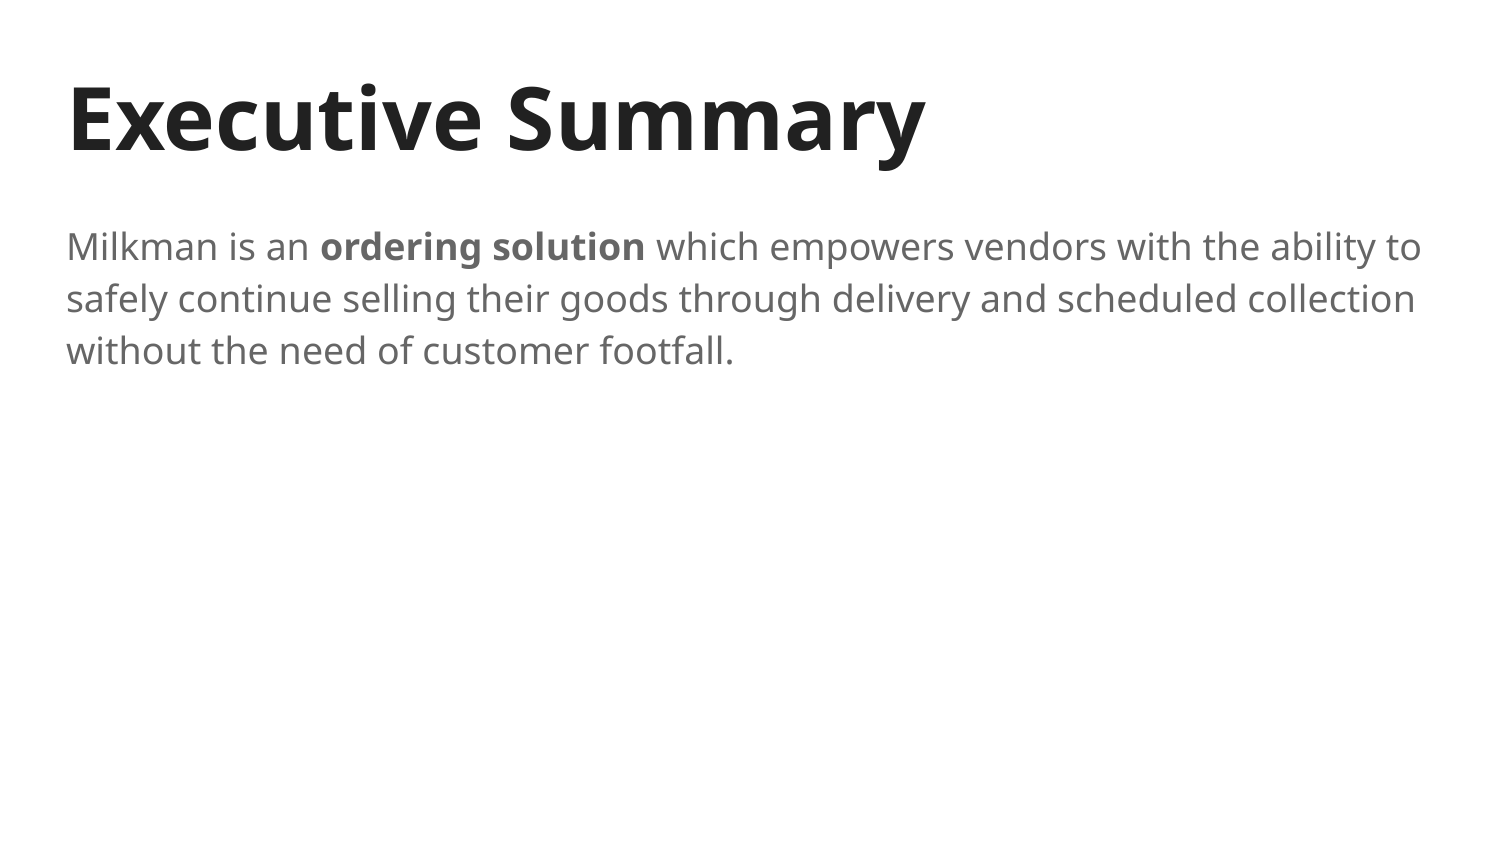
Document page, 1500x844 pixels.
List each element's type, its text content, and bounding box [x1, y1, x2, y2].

title Executive Summary [51, 48, 1449, 180]
list Milkman is an ordering solution which empowers vendors with the ability to safely continue selling their goods through delivery and scheduled collection without the need of customer footfall. [51, 201, 1449, 750]
